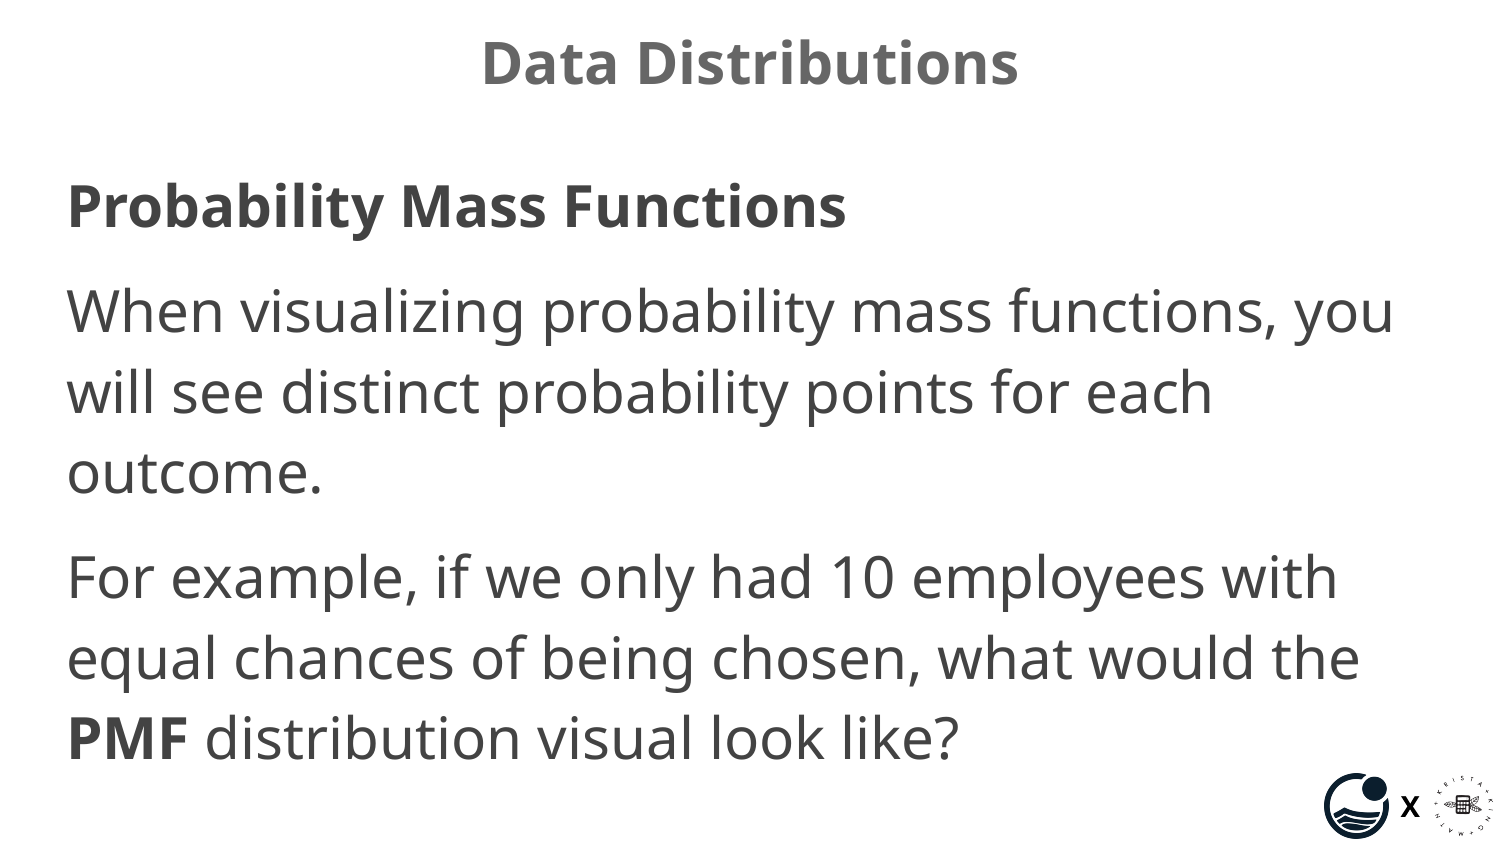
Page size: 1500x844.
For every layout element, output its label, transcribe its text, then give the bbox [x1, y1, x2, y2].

text_box X [1393, 775, 1427, 837]
picture [1324, 773, 1389, 839]
list Probability Mass Functions When visualizing probability mass functions, you will see distinct probability points for each outcome. For example, if we only had 10 employees with equal chances of being chosen, what would the PMF distribution visual look like? [51, 143, 1449, 837]
picture [1430, 773, 1496, 839]
title Data Distributions [51, 10, 1449, 105]
